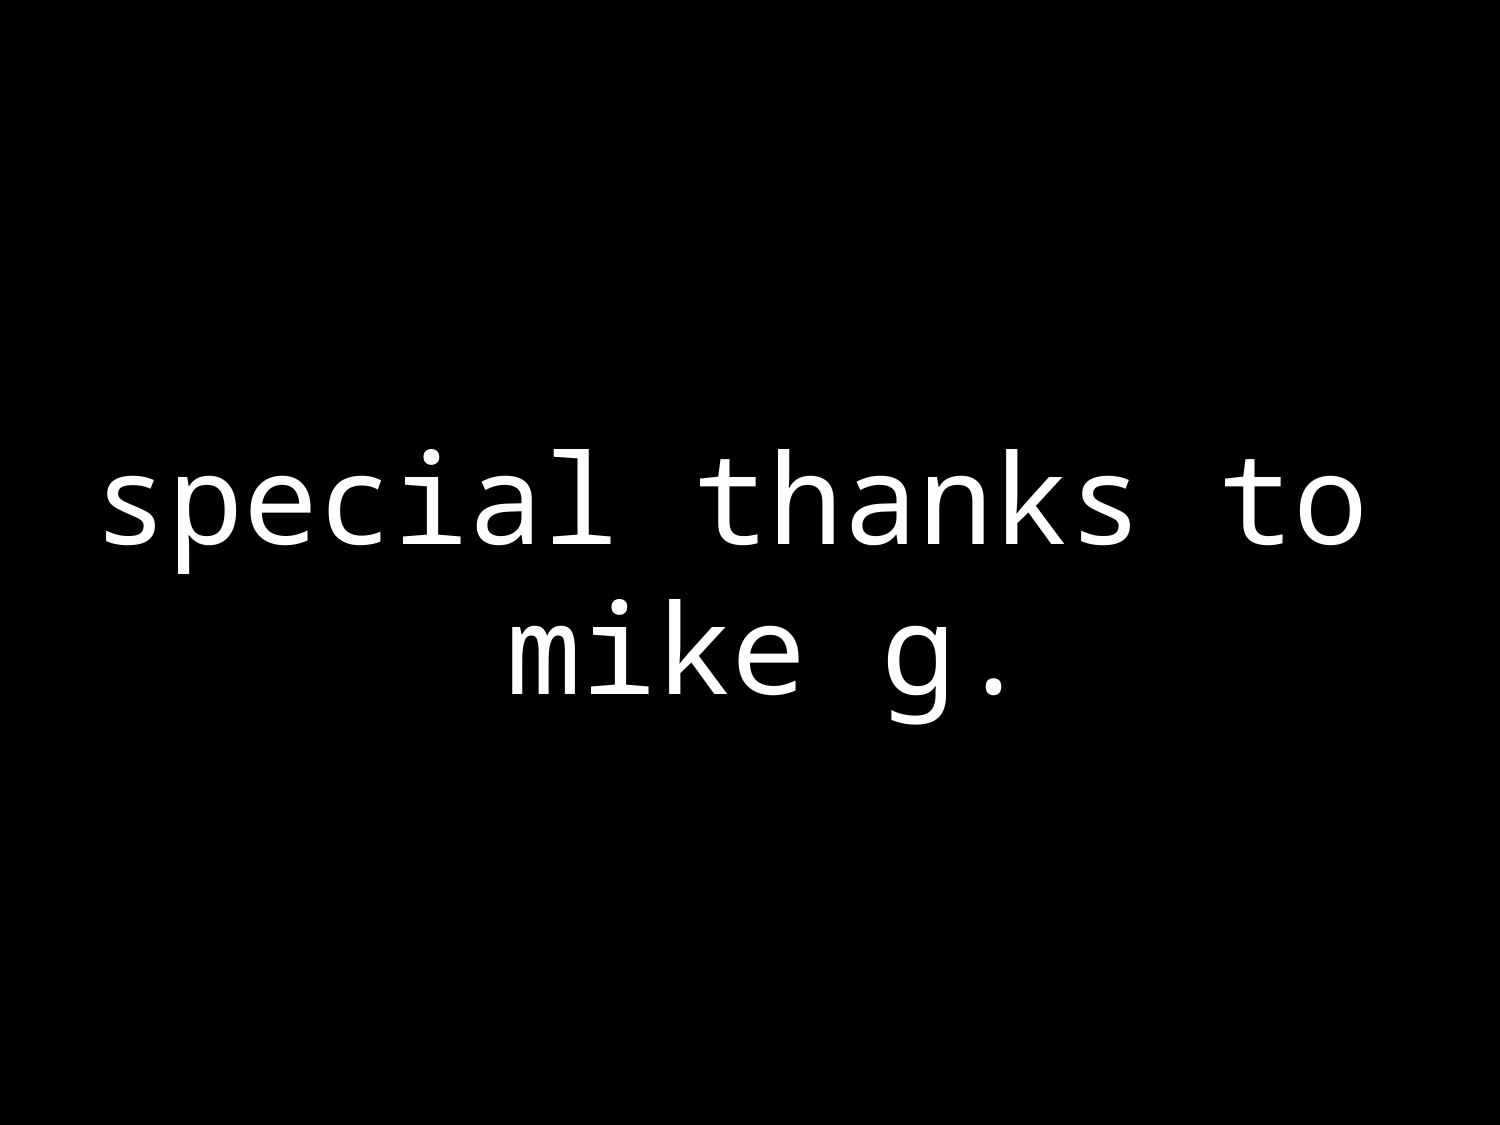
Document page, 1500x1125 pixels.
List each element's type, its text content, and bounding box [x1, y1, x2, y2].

text_box special thanks to mike g. [75, 412, 1463, 728]
